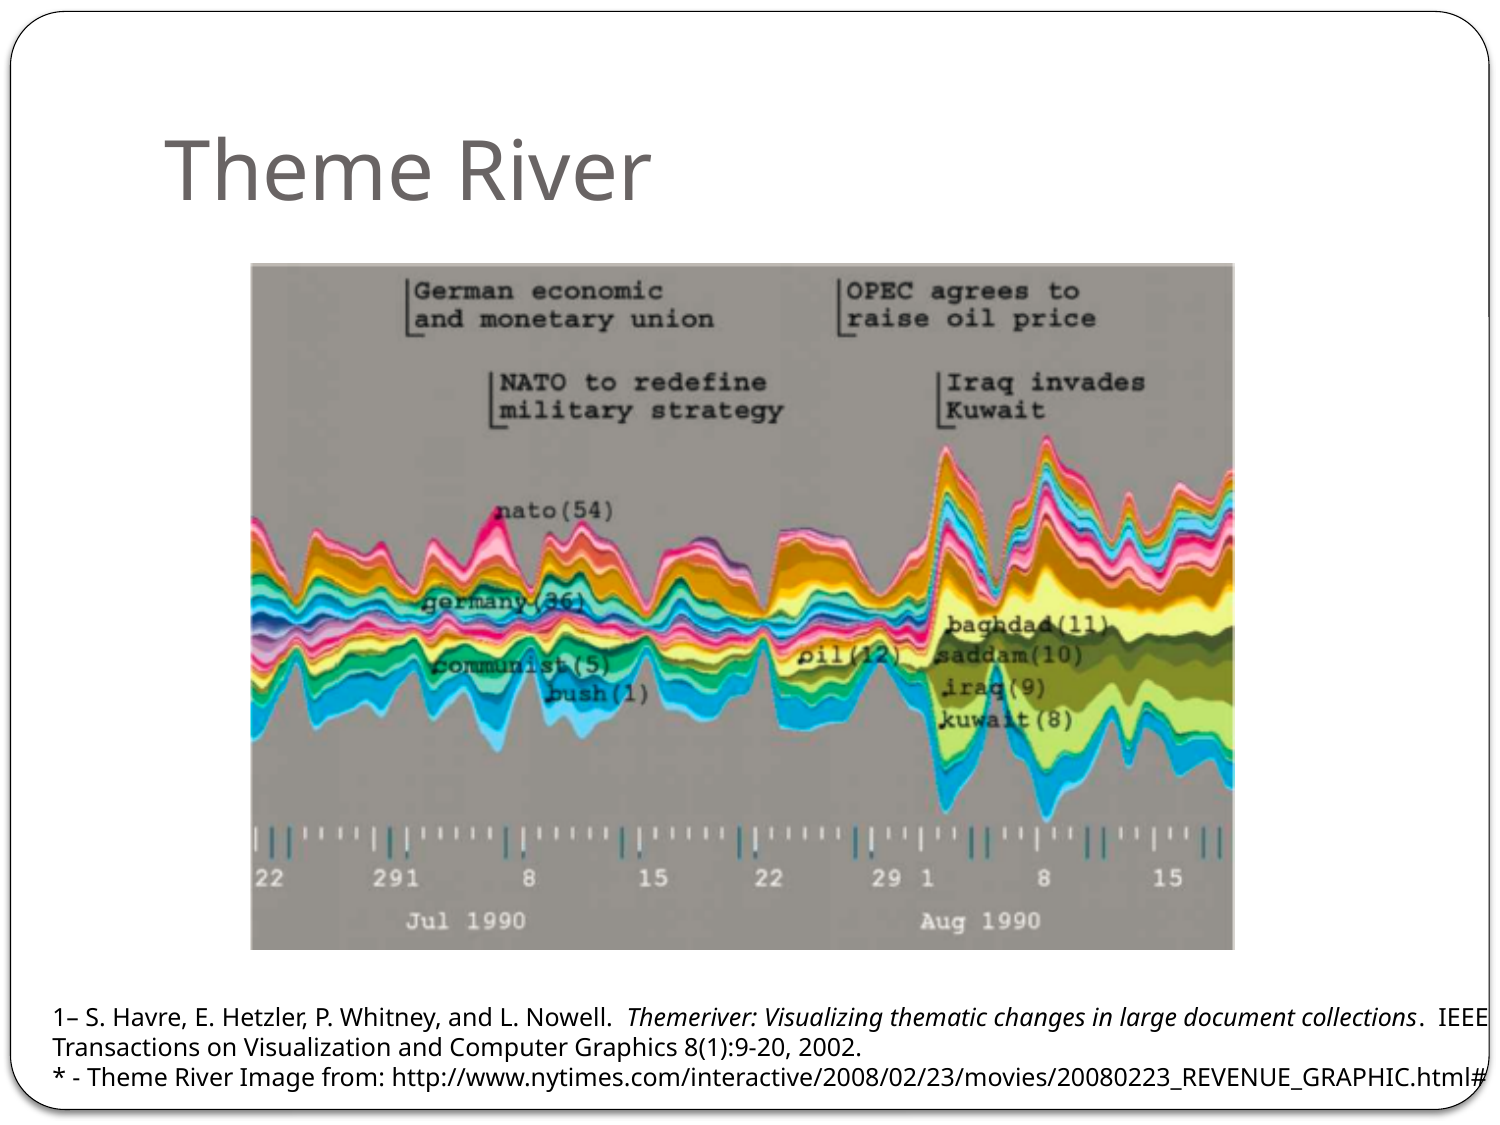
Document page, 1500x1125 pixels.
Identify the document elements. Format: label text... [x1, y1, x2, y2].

text_box 1– S. Havre, E. Hetzler, P. Whitney, and L. Nowell. Themeriver: Visualizing thematic changes in large document collections. IEEE Transactions on Visualization and Computer Graphics 8(1):9-20, 2002. * - Theme River Image from: http://www.nytimes.com/interactive/2008/02/23/movies/20080223_REVENUE_GRAPHIC.html# [37, 994, 1500, 1099]
picture [249, 263, 1235, 951]
title Theme River [150, 45, 1425, 233]
